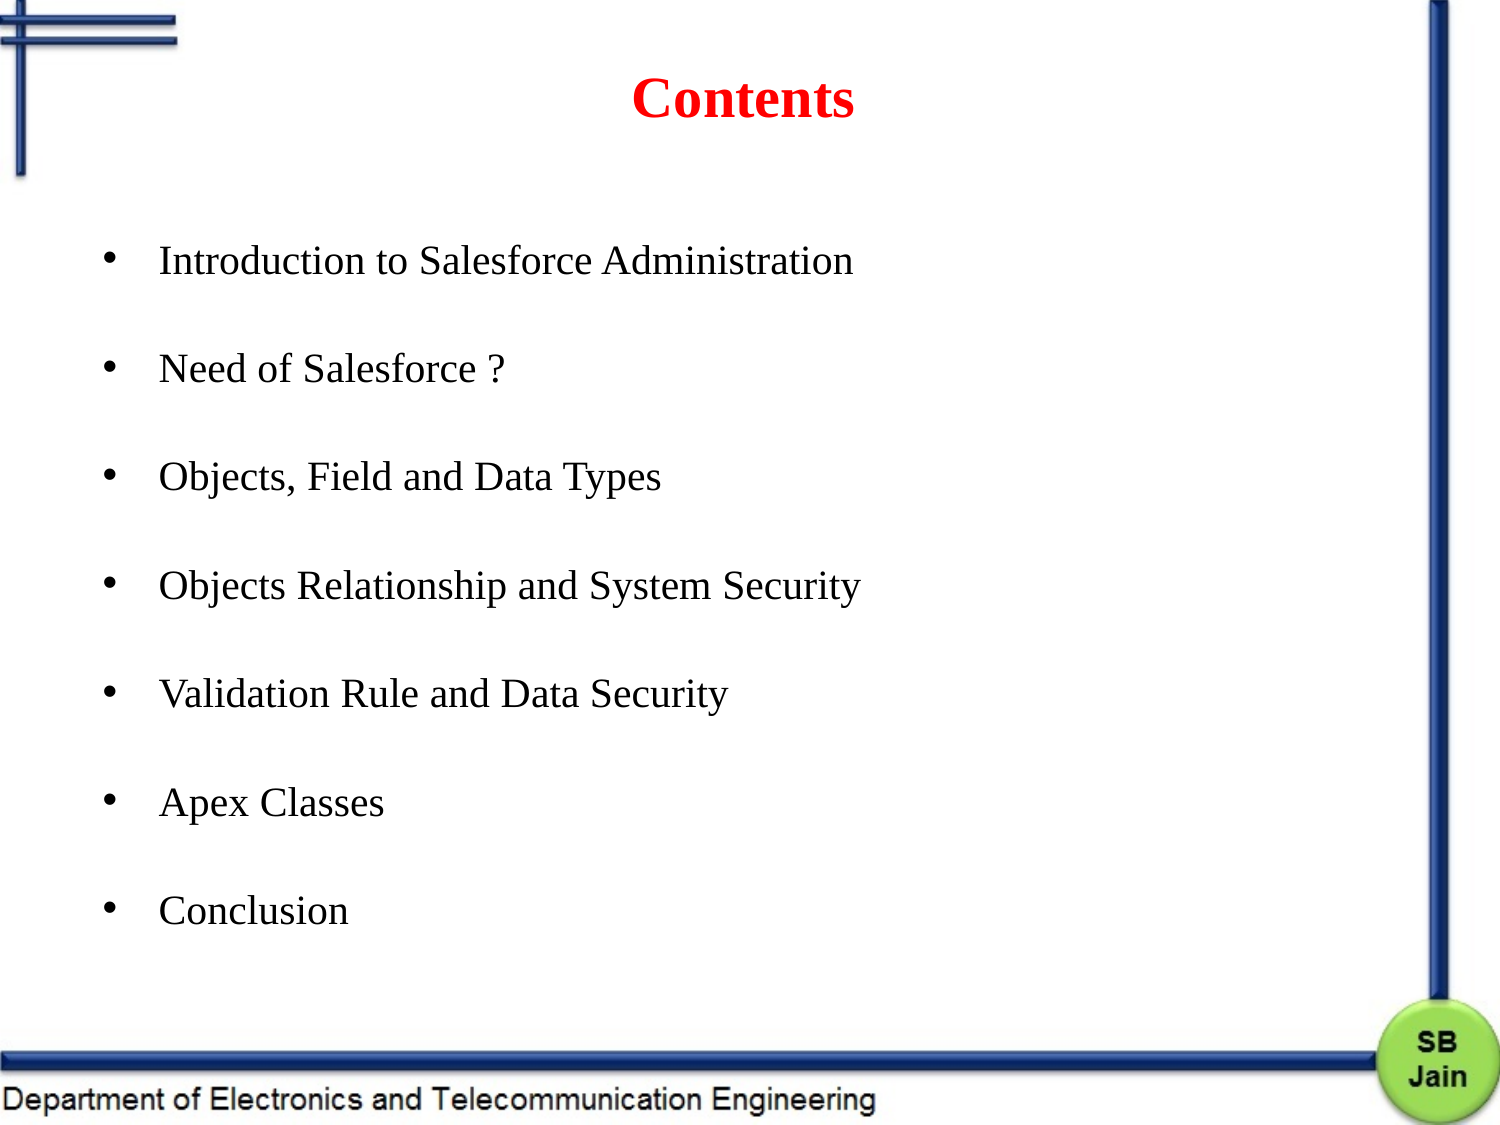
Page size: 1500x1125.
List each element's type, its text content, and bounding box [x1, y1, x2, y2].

picture [0, 0, 1500, 1125]
title Contents [387, 51, 1100, 144]
text_box Introduction to Salesforce Administration Need of Salesforce ? Objects, Field and Data Types Objects Relationship and System Security Validation Rule and Data Security Apex Classes Conclusion [87, 174, 975, 838]
